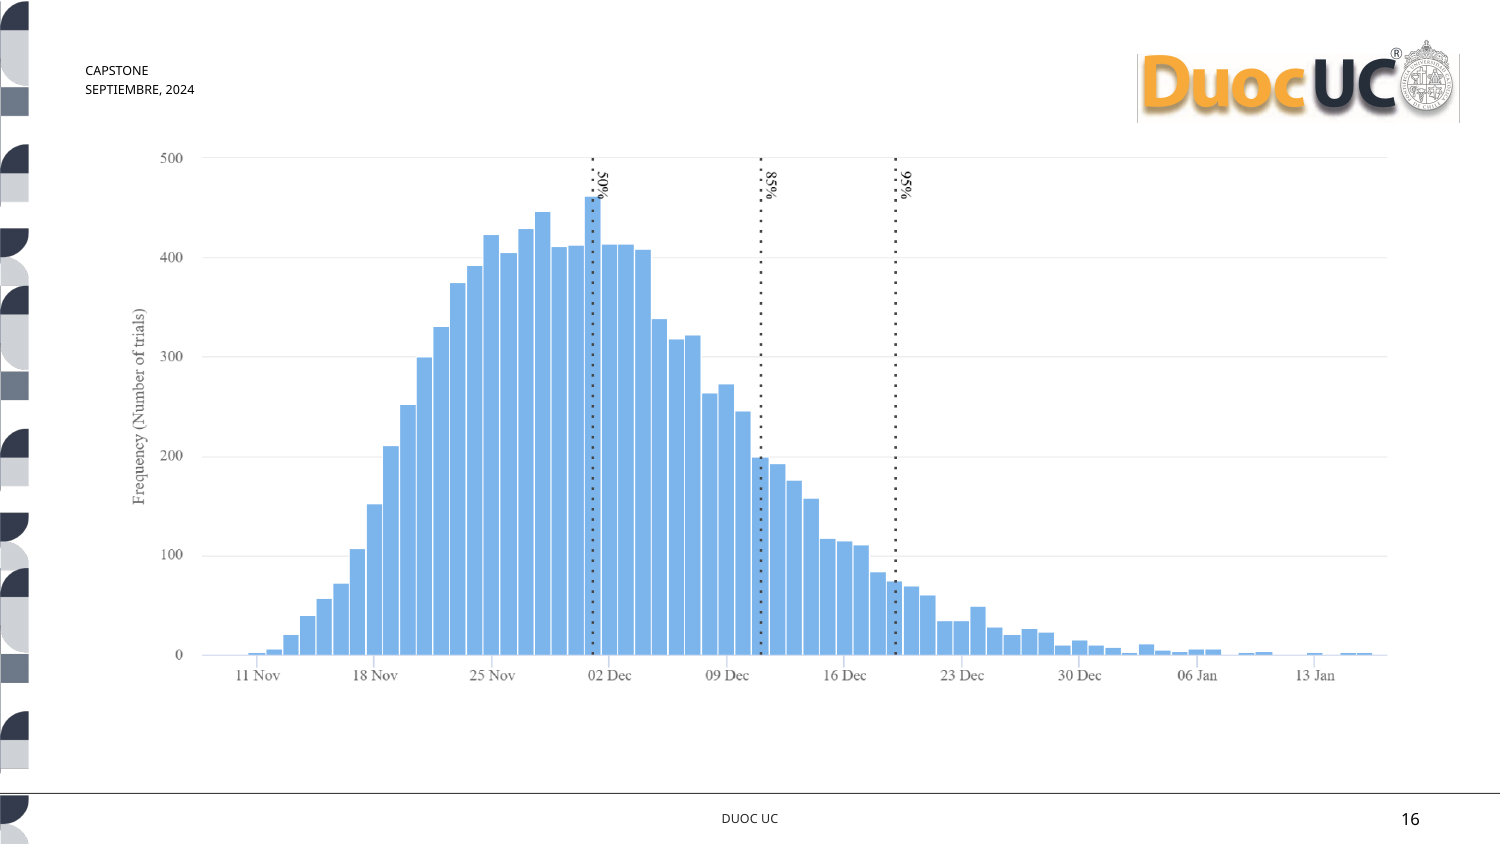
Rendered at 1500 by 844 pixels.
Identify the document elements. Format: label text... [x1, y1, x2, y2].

picture [0, 0, 1500, 844]
text_box CAPSTONE SEPTIEMBRE, 2024 [80, 53, 264, 103]
picture [112, 145, 1388, 699]
picture [1097, 24, 1470, 133]
